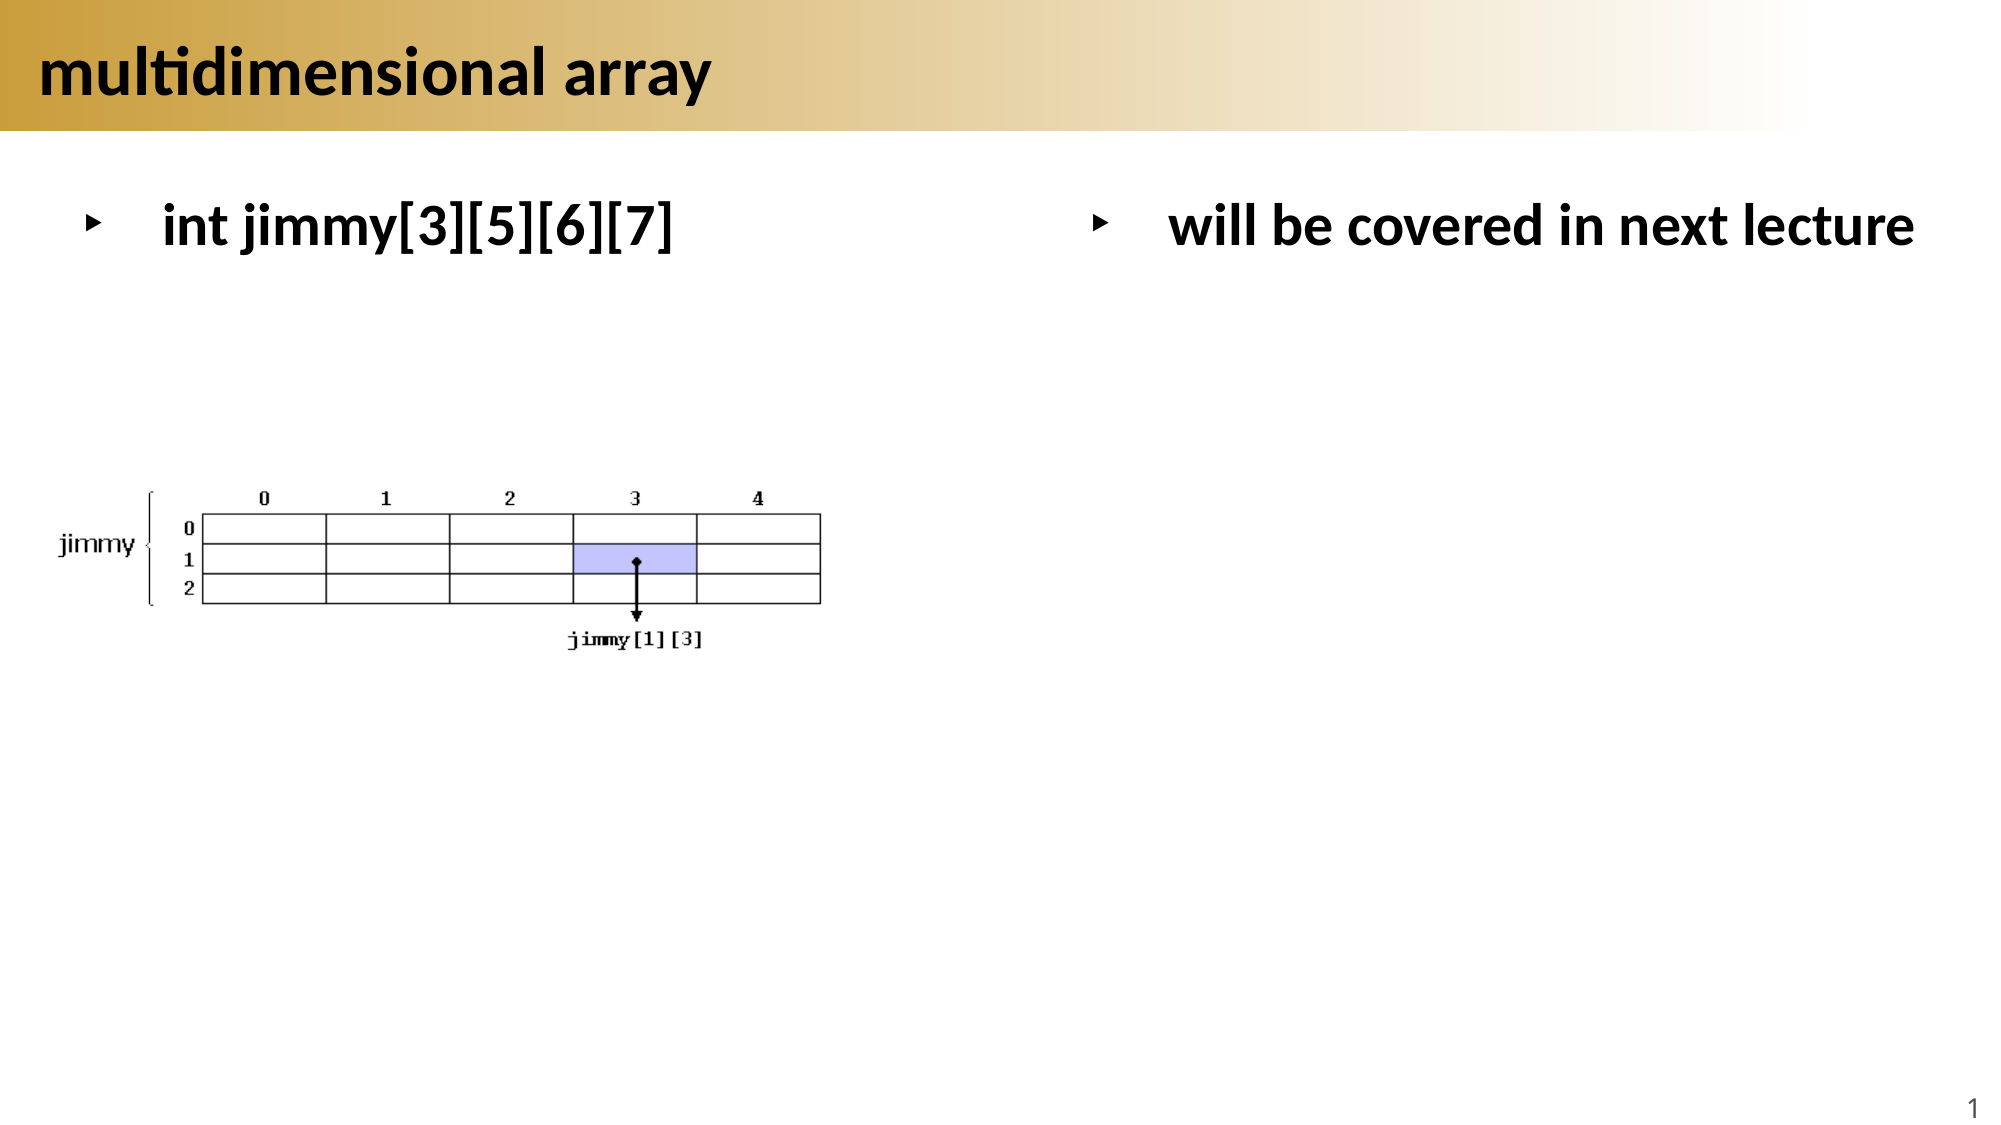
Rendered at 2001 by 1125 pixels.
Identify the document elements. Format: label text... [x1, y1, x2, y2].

title multidimensional array [39, 15, 1961, 119]
picture [52, 482, 835, 663]
list int jimmy[3][5][6][7] [39, 185, 953, 1044]
list will be covered in next lecture [1045, 185, 1960, 1044]
slide_number 12 [1955, 1085, 2000, 1125]
